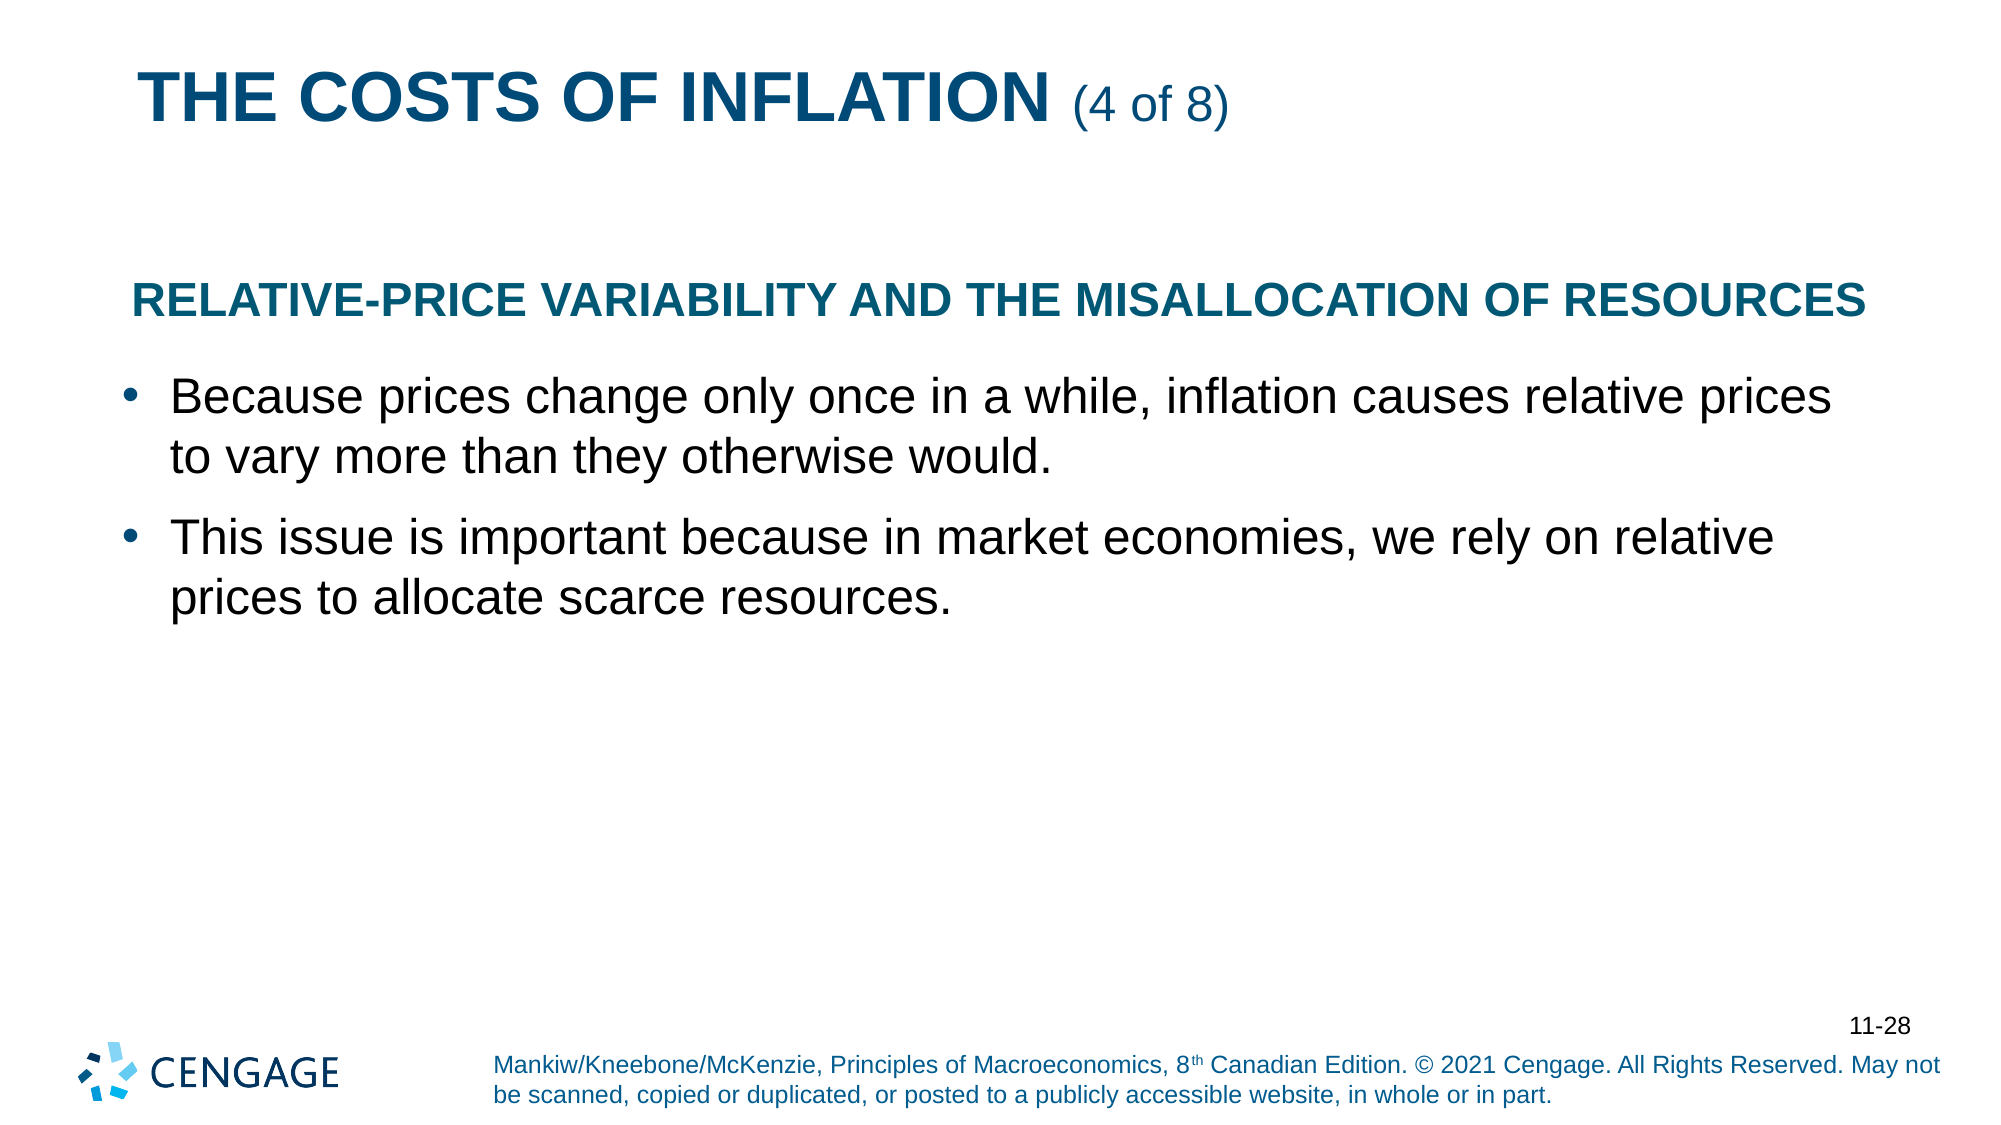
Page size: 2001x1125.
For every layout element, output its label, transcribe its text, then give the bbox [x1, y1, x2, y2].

title THE COSTS OF INFLATION (4 of 8) [137, 59, 1866, 171]
list Relative-Price Variability and the Misallocation of Resources [121, 268, 1880, 342]
picture [78, 1042, 338, 1101]
list Because prices change only once in a while, inflation causes relative prices to vary more than they otherwise would. This issue is important because in market economies, we rely on relative prices to allocate scarce resources. [121, 363, 1880, 795]
